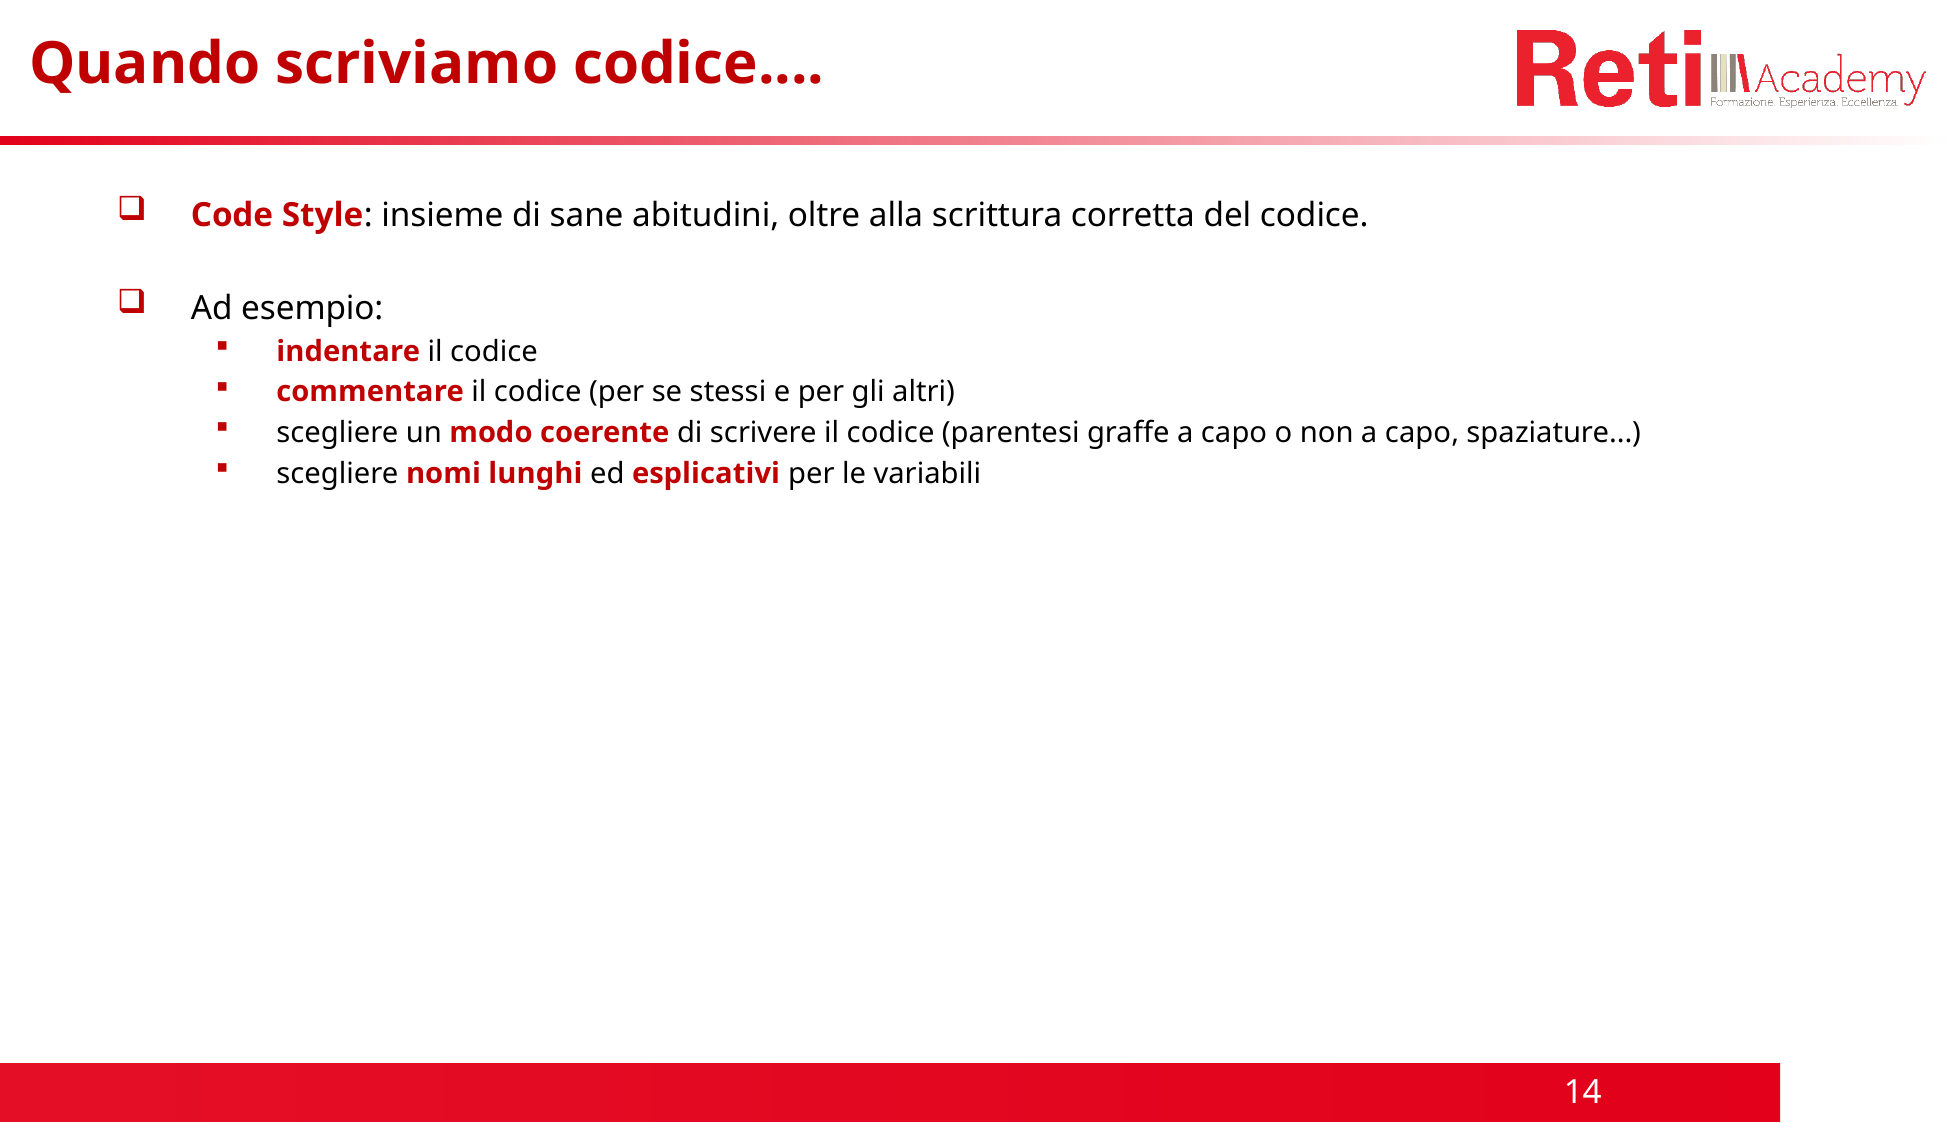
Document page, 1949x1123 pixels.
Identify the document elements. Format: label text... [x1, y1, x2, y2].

title Quando scriviamo codice.... [29, 24, 1859, 113]
picture [1859, 30, 1926, 108]
list Code Style: insieme di sane abitudini, oltre alla scrittura corretta del codice. Ad esempio: indentare il codice commentare il codice (per se stessi e per gli altri) scegliere un modo coerente di scrivere il codice (parentesi graffe a capo o non a capo, spaziature...) scegliere nomi lunghi ed esplicativi per le variabili [97, 183, 1852, 924]
slide_number 14 [1480, 1081, 1622, 1105]
